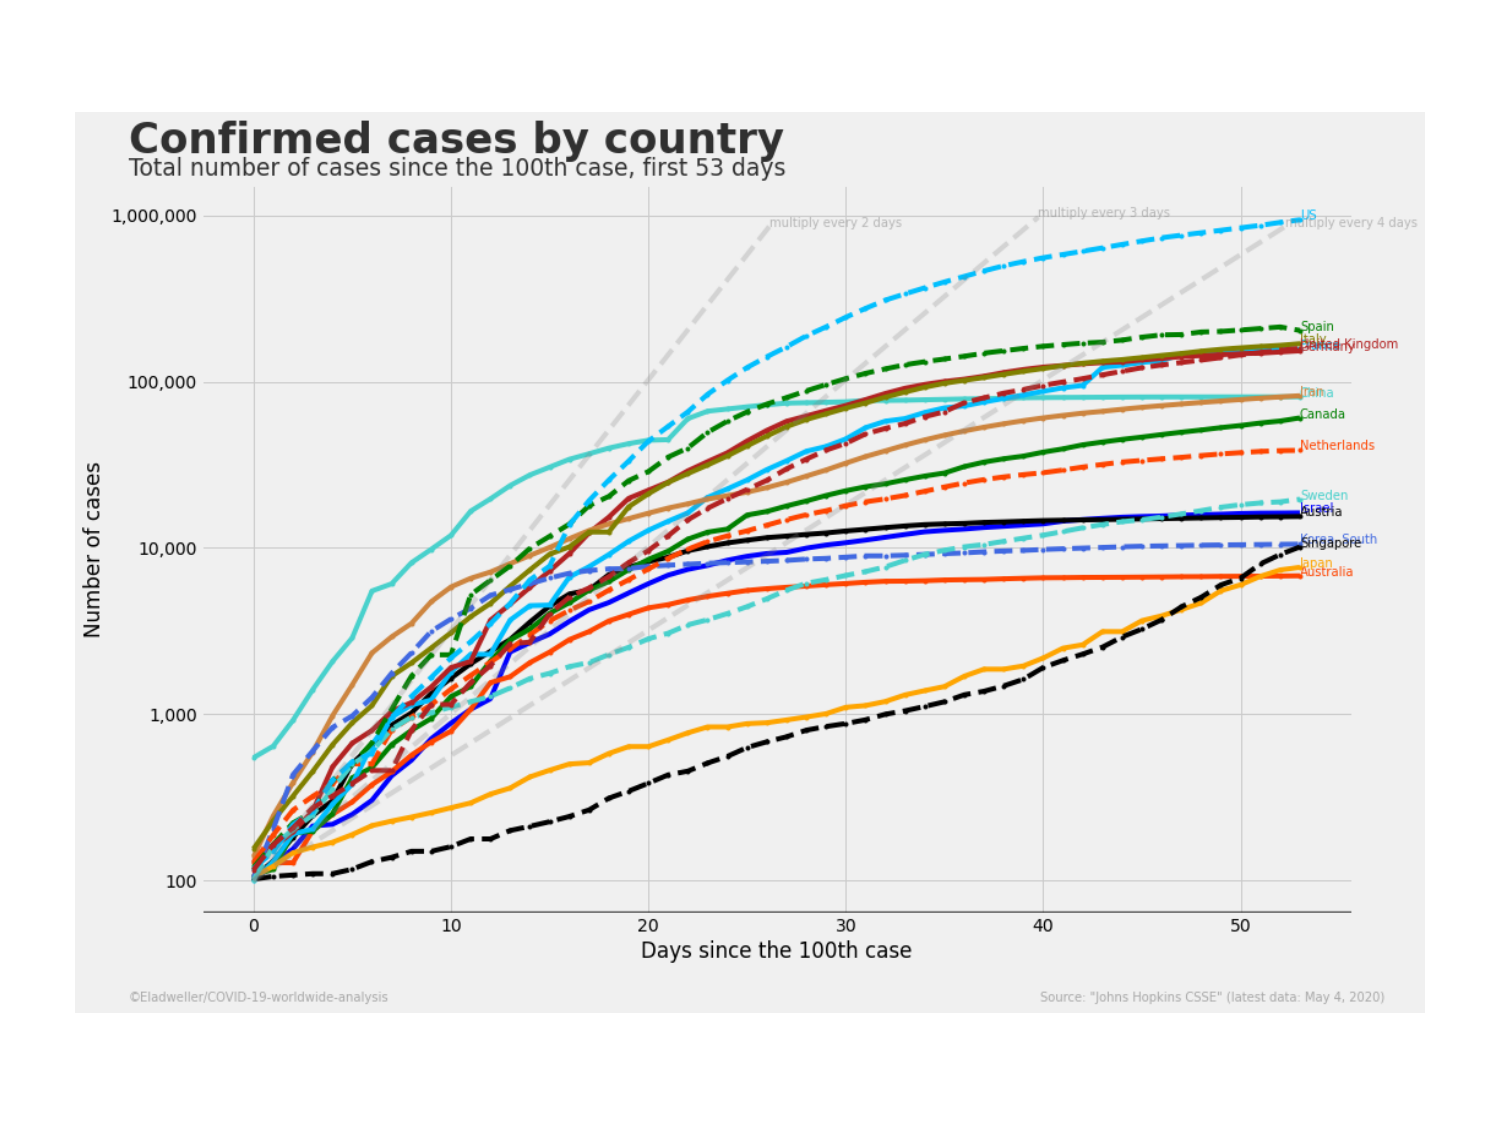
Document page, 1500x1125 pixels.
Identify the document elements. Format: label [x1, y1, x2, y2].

picture [74, 112, 1426, 1013]
